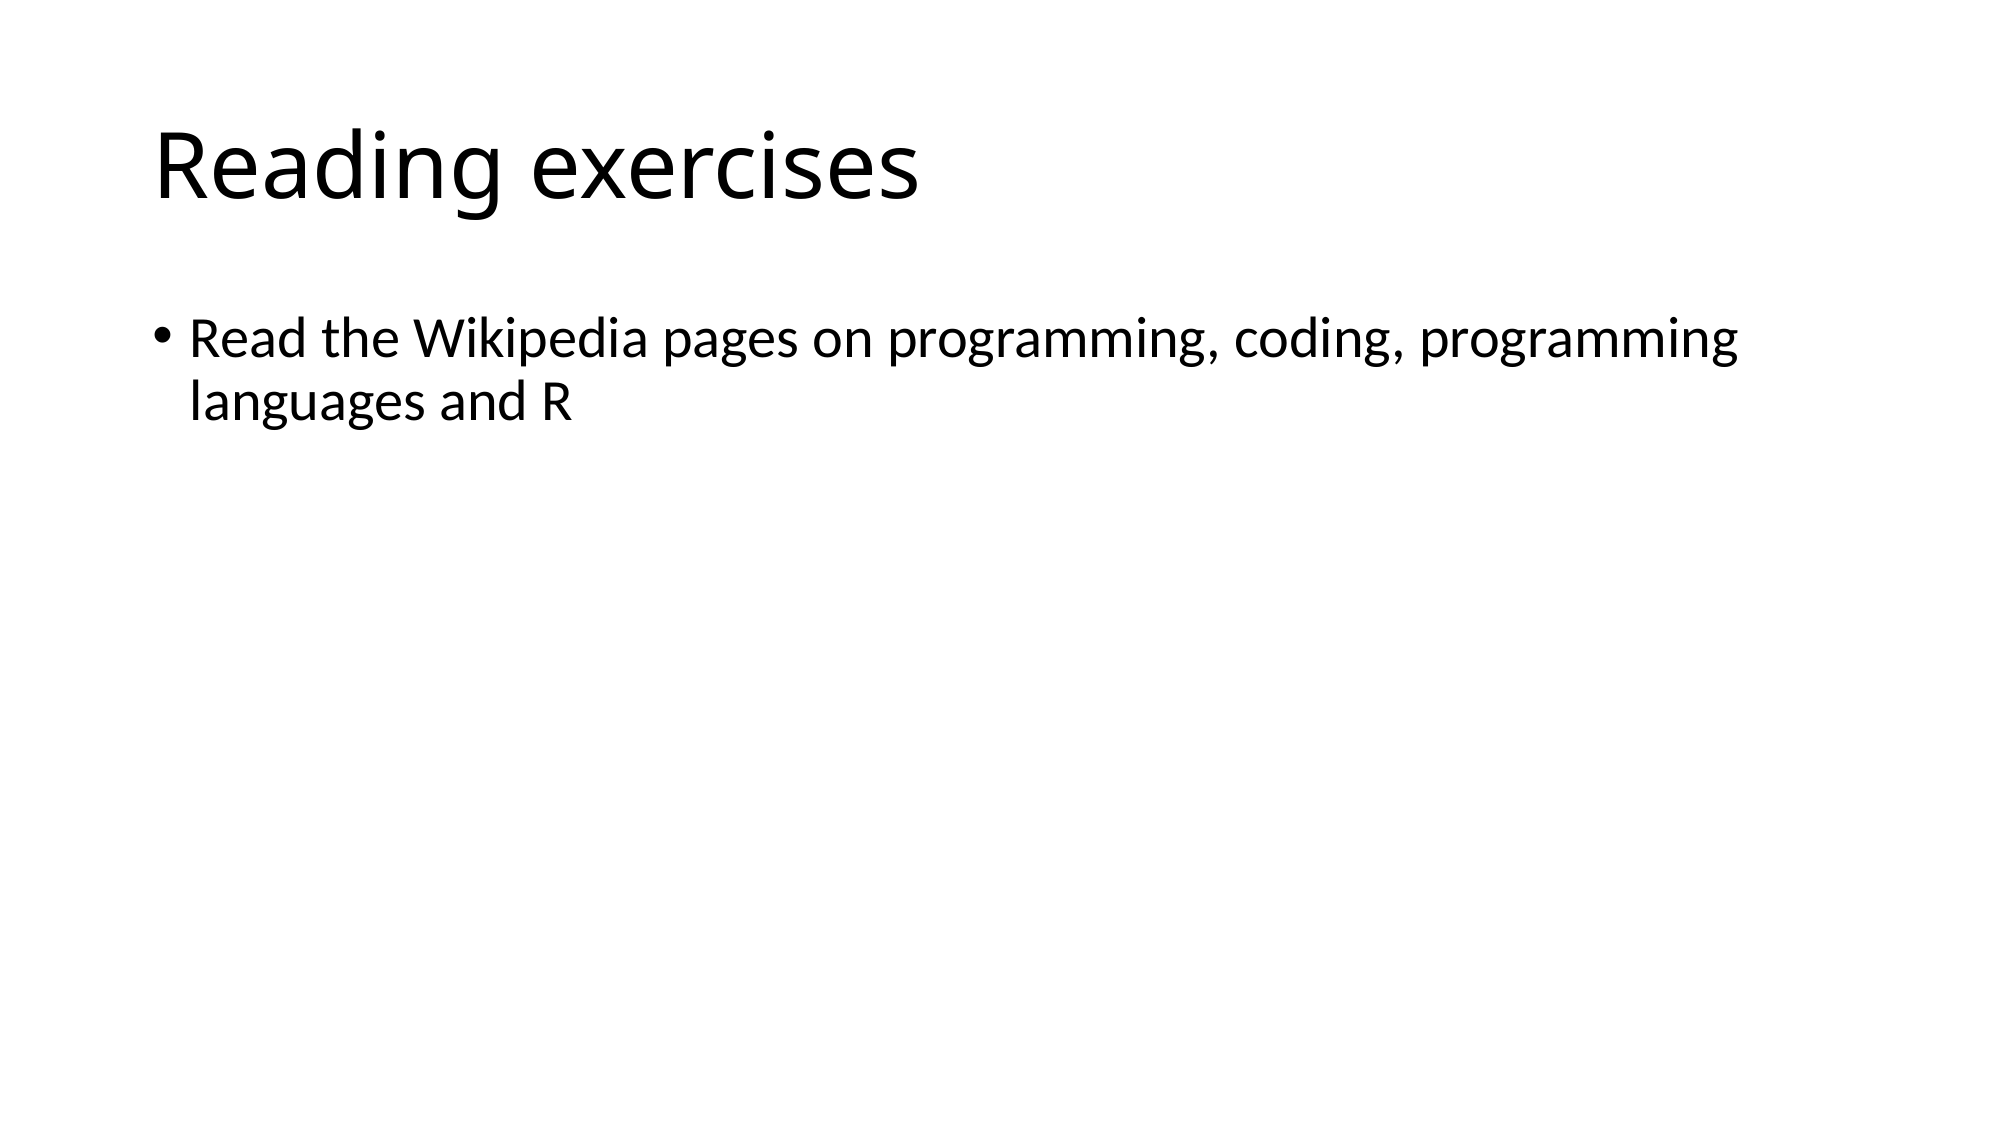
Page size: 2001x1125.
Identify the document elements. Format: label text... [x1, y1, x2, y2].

list Read the Wikipedia pages on programming, coding, programming languages and R [137, 299, 1863, 1014]
title Reading exercises [137, 59, 1863, 278]
